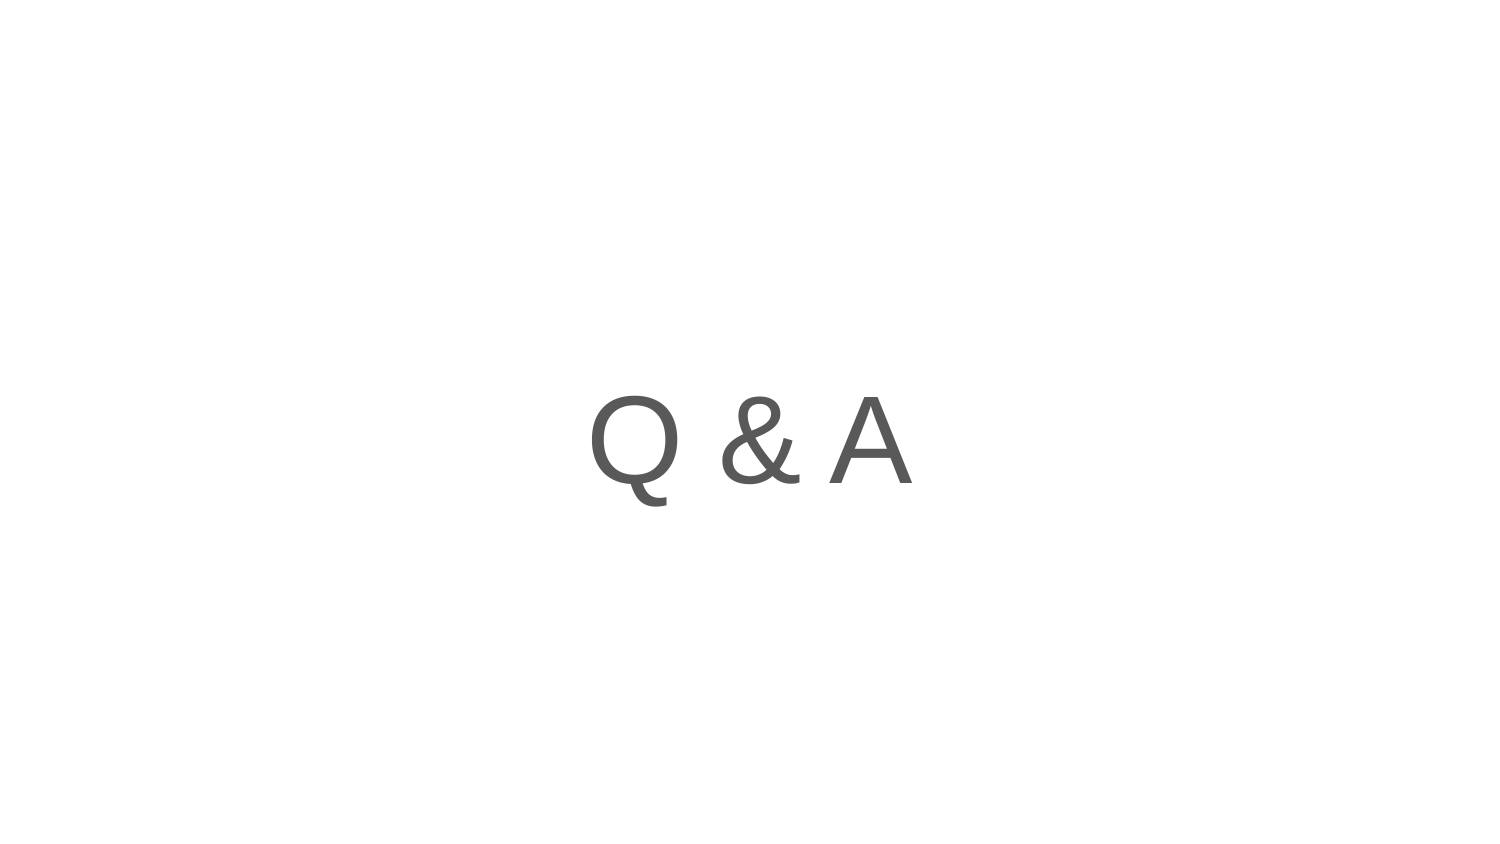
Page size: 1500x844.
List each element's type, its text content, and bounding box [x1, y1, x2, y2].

list Q & A [51, 275, 1449, 568]
